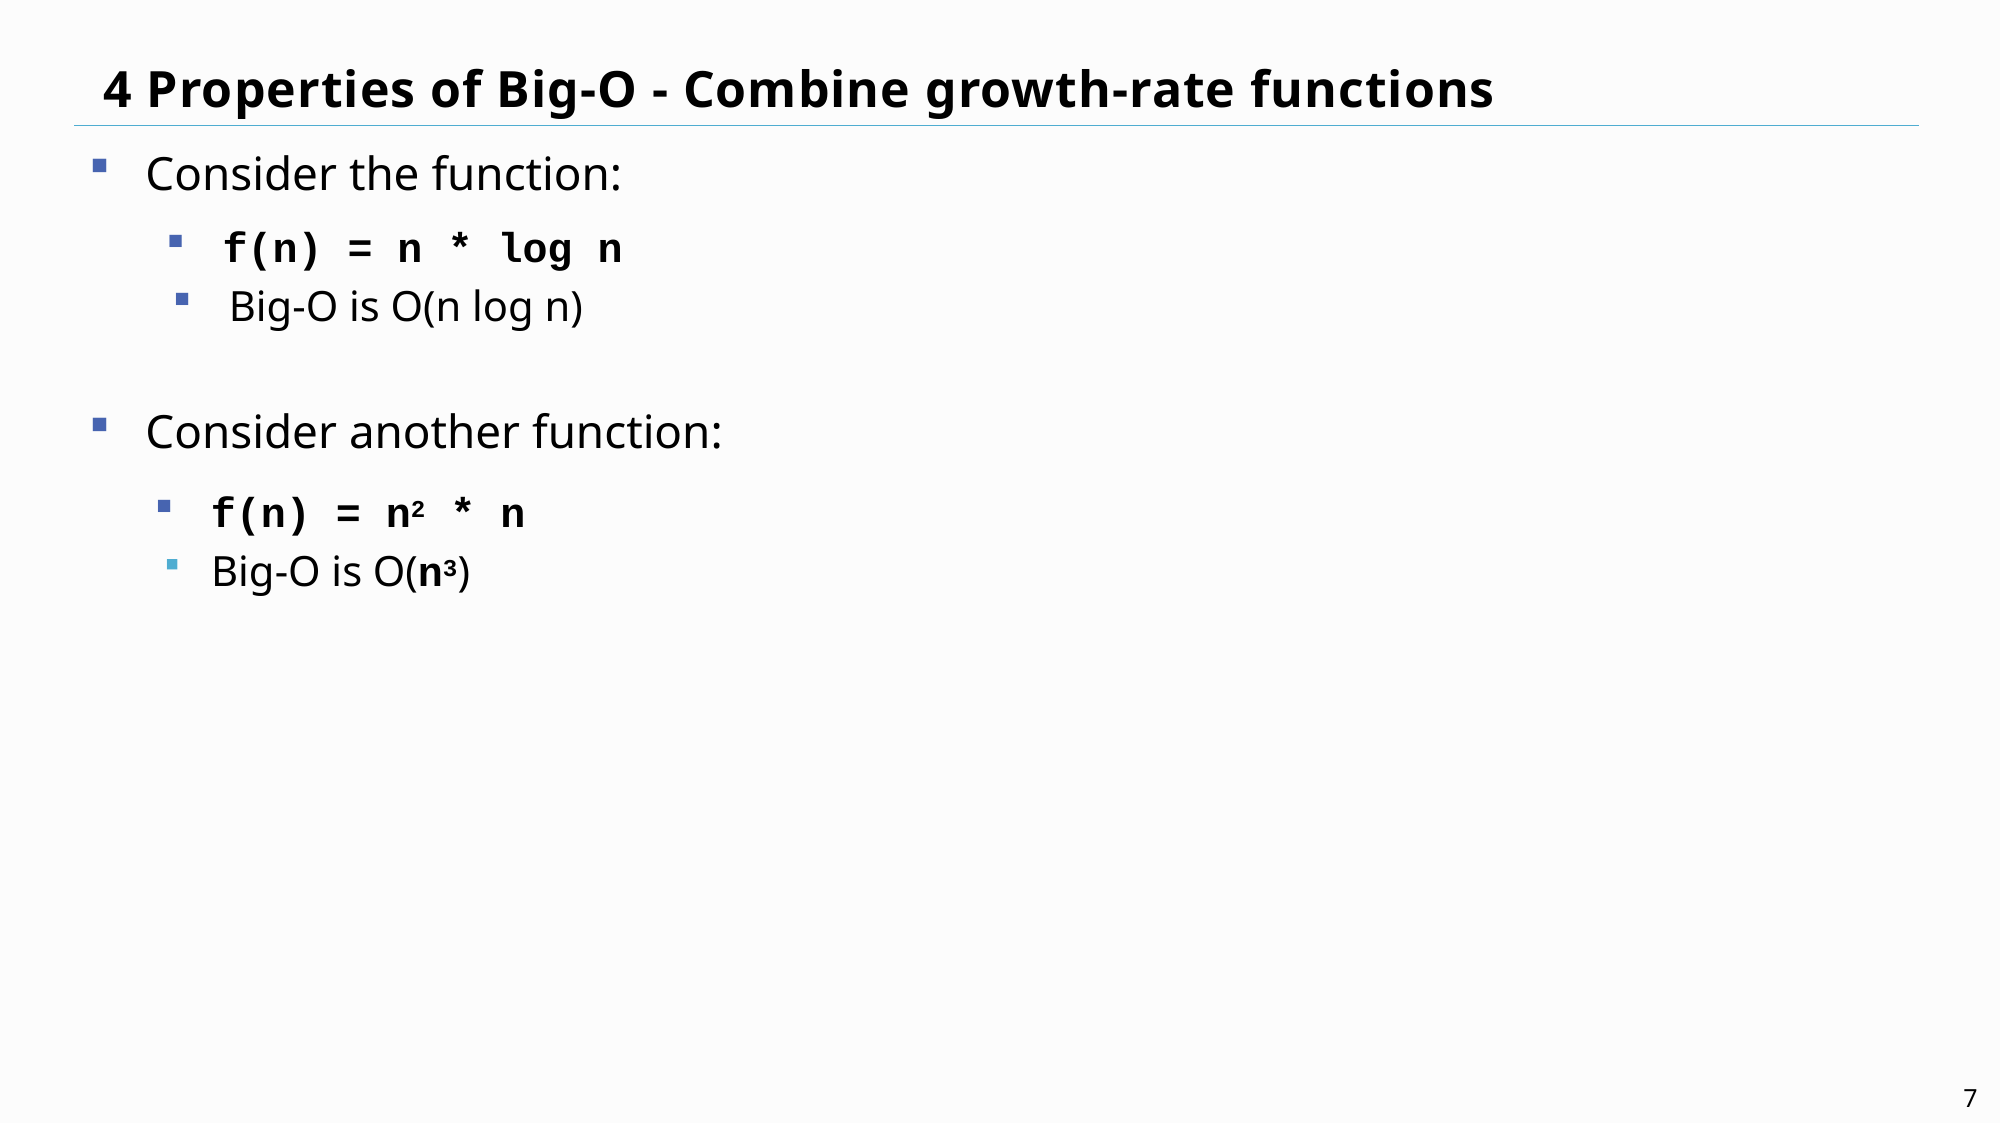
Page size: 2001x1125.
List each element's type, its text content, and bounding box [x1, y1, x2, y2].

list Consider the function: f(n) = n * log n Big-O is O(n log n) Consider another function: f(n) = n2 * n Big-O is O(n3) [74, 137, 1921, 1066]
slide_number 7 [1816, 1069, 1993, 1125]
title 4 Properties of Big-O - Combine growth-rate functions [74, 50, 1920, 126]
